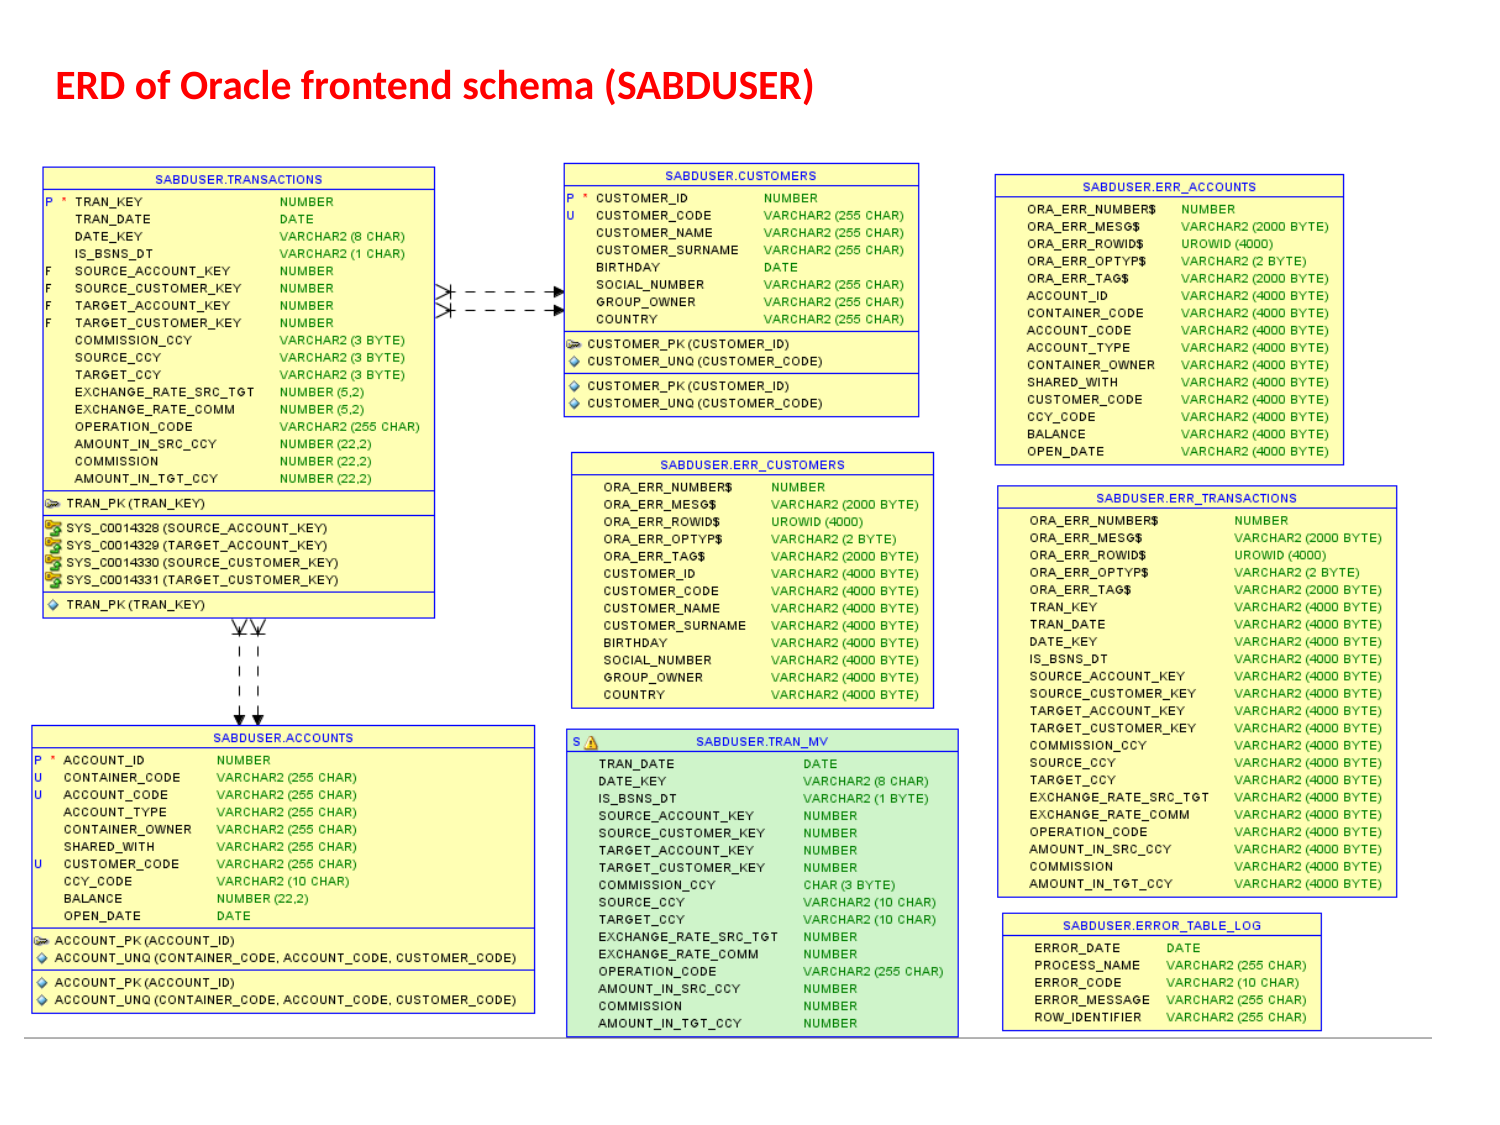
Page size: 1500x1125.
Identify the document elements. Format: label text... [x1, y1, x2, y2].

picture [24, 137, 1432, 1040]
text_box ERD of Oracle frontend schema (SABDUSER) [40, 50, 840, 115]
